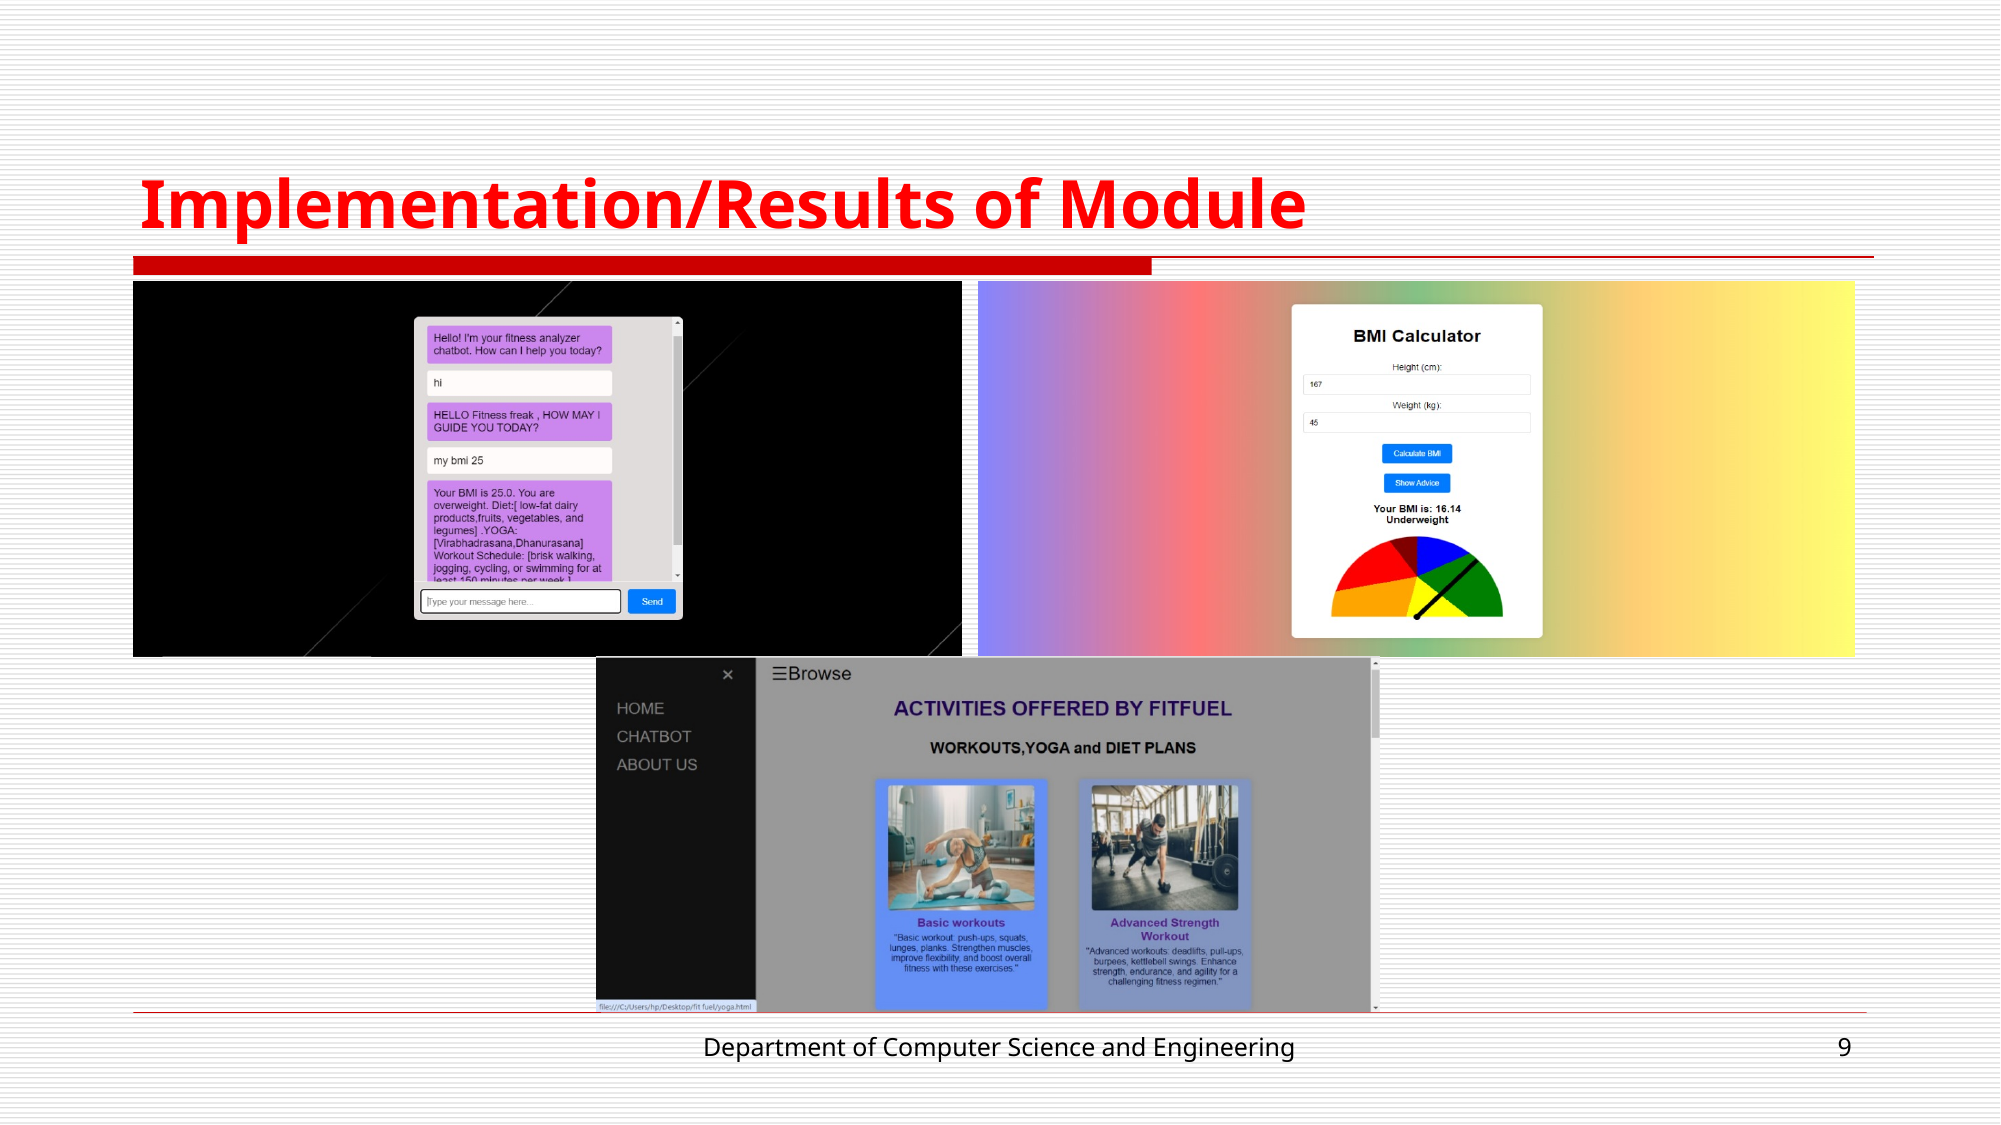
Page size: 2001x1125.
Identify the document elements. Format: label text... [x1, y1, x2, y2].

footer Department of Computer Science and Engineering [683, 1024, 1317, 1103]
picture [0, 0, 2001, 1125]
title Implementation/Results of Module [125, 50, 1876, 250]
slide_number 9 [1433, 1024, 1867, 1103]
